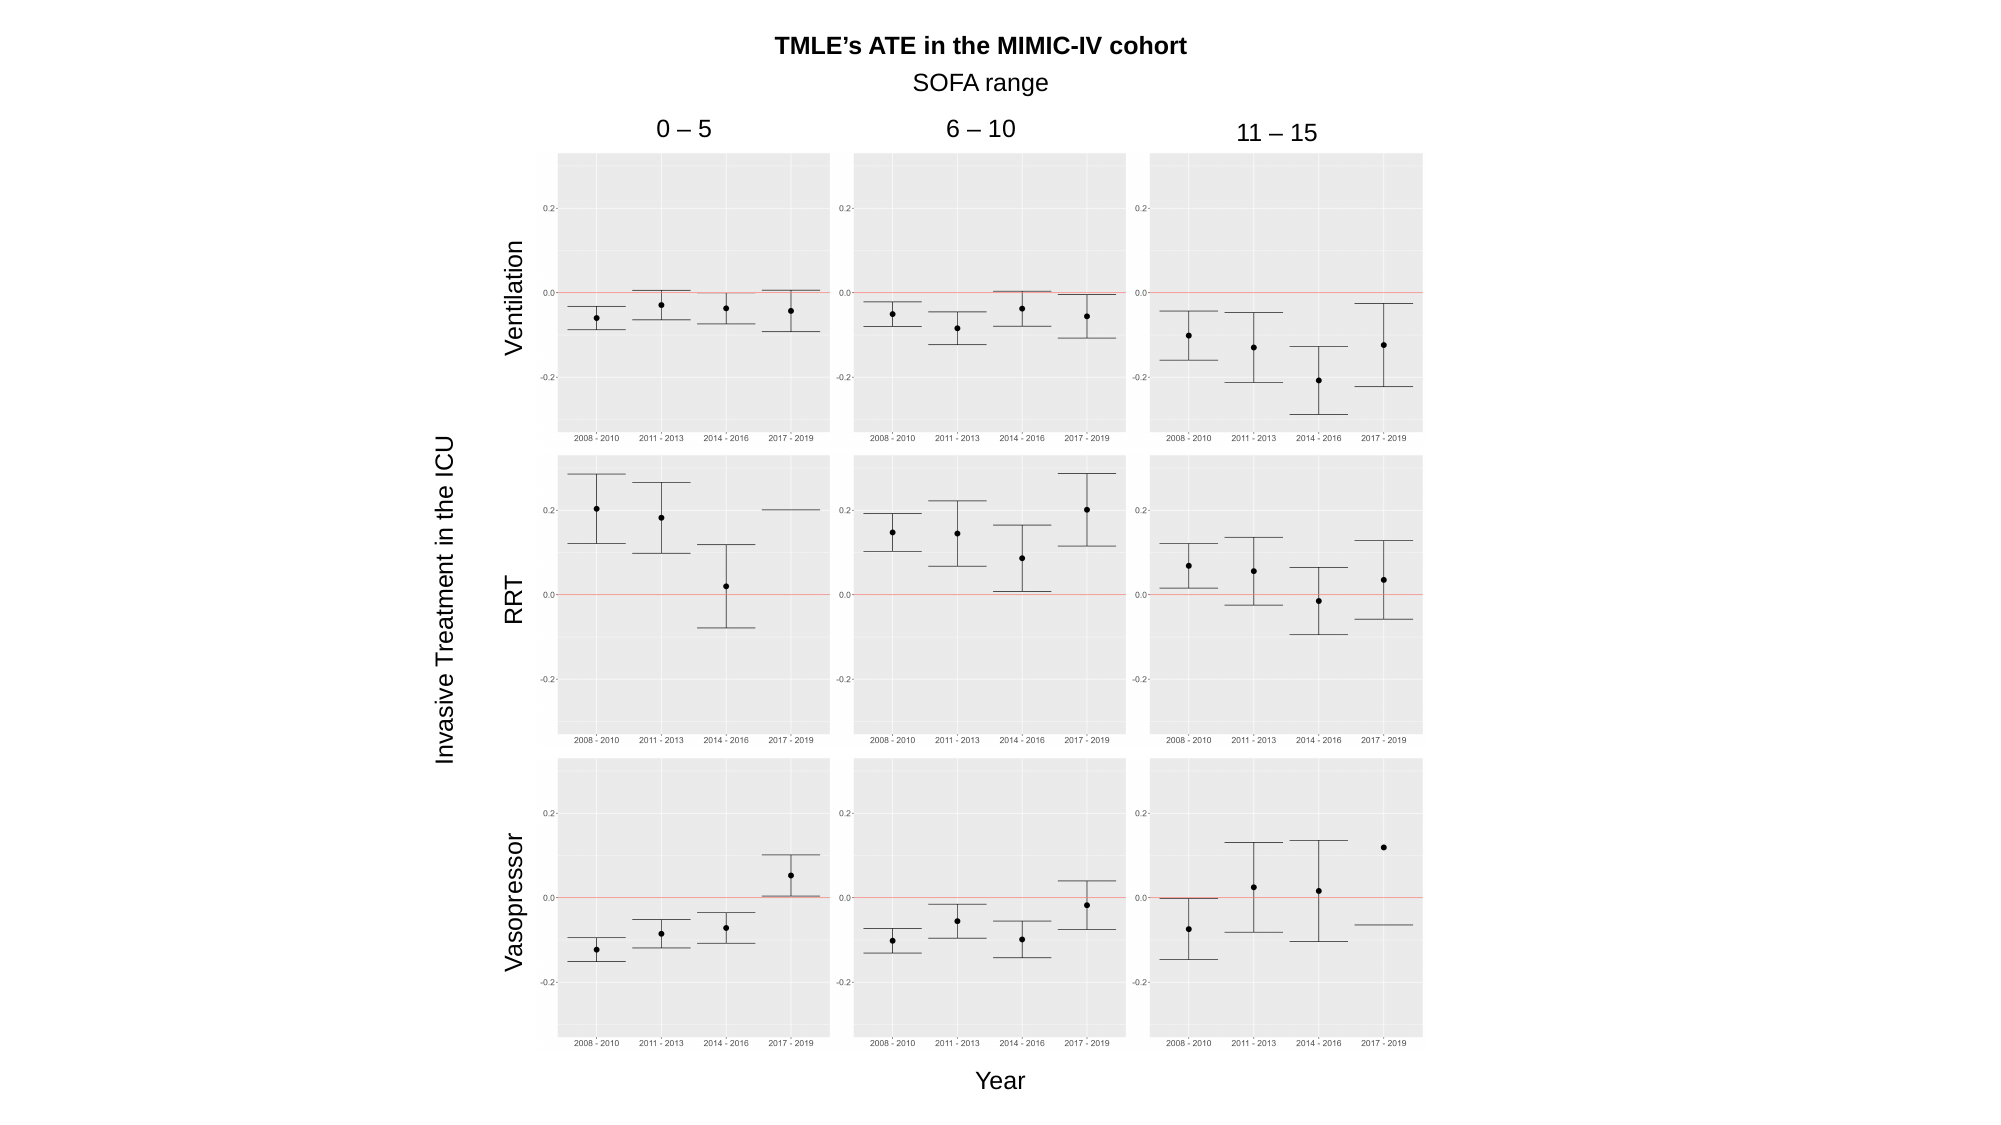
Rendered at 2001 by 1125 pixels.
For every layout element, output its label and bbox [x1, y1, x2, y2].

text_box [420, 22, 1425, 1103]
